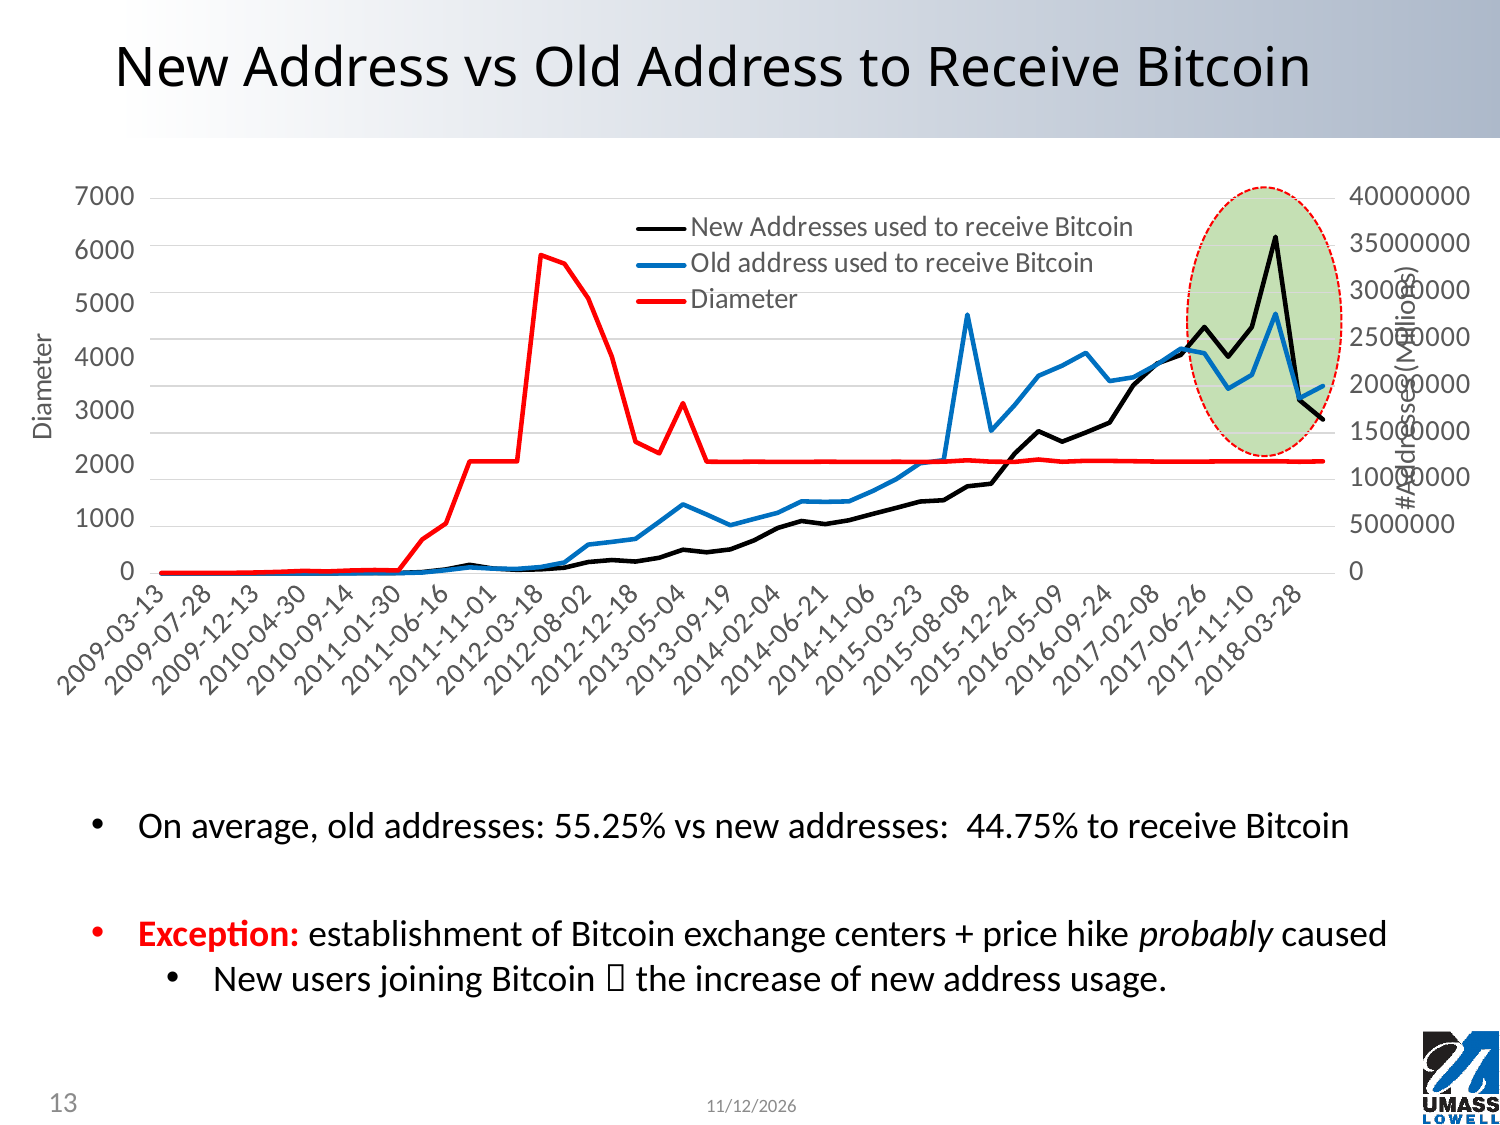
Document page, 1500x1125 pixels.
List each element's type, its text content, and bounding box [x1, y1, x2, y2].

slide_number 13 [0, 1070, 93, 1125]
title New Address vs Old Address to Receive Bitcoin [99, 12, 1450, 125]
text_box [76, 187, 1474, 1009]
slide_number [690, 1074, 894, 1125]
picture [1421, 1029, 1500, 1125]
chart [21, 180, 1472, 732]
